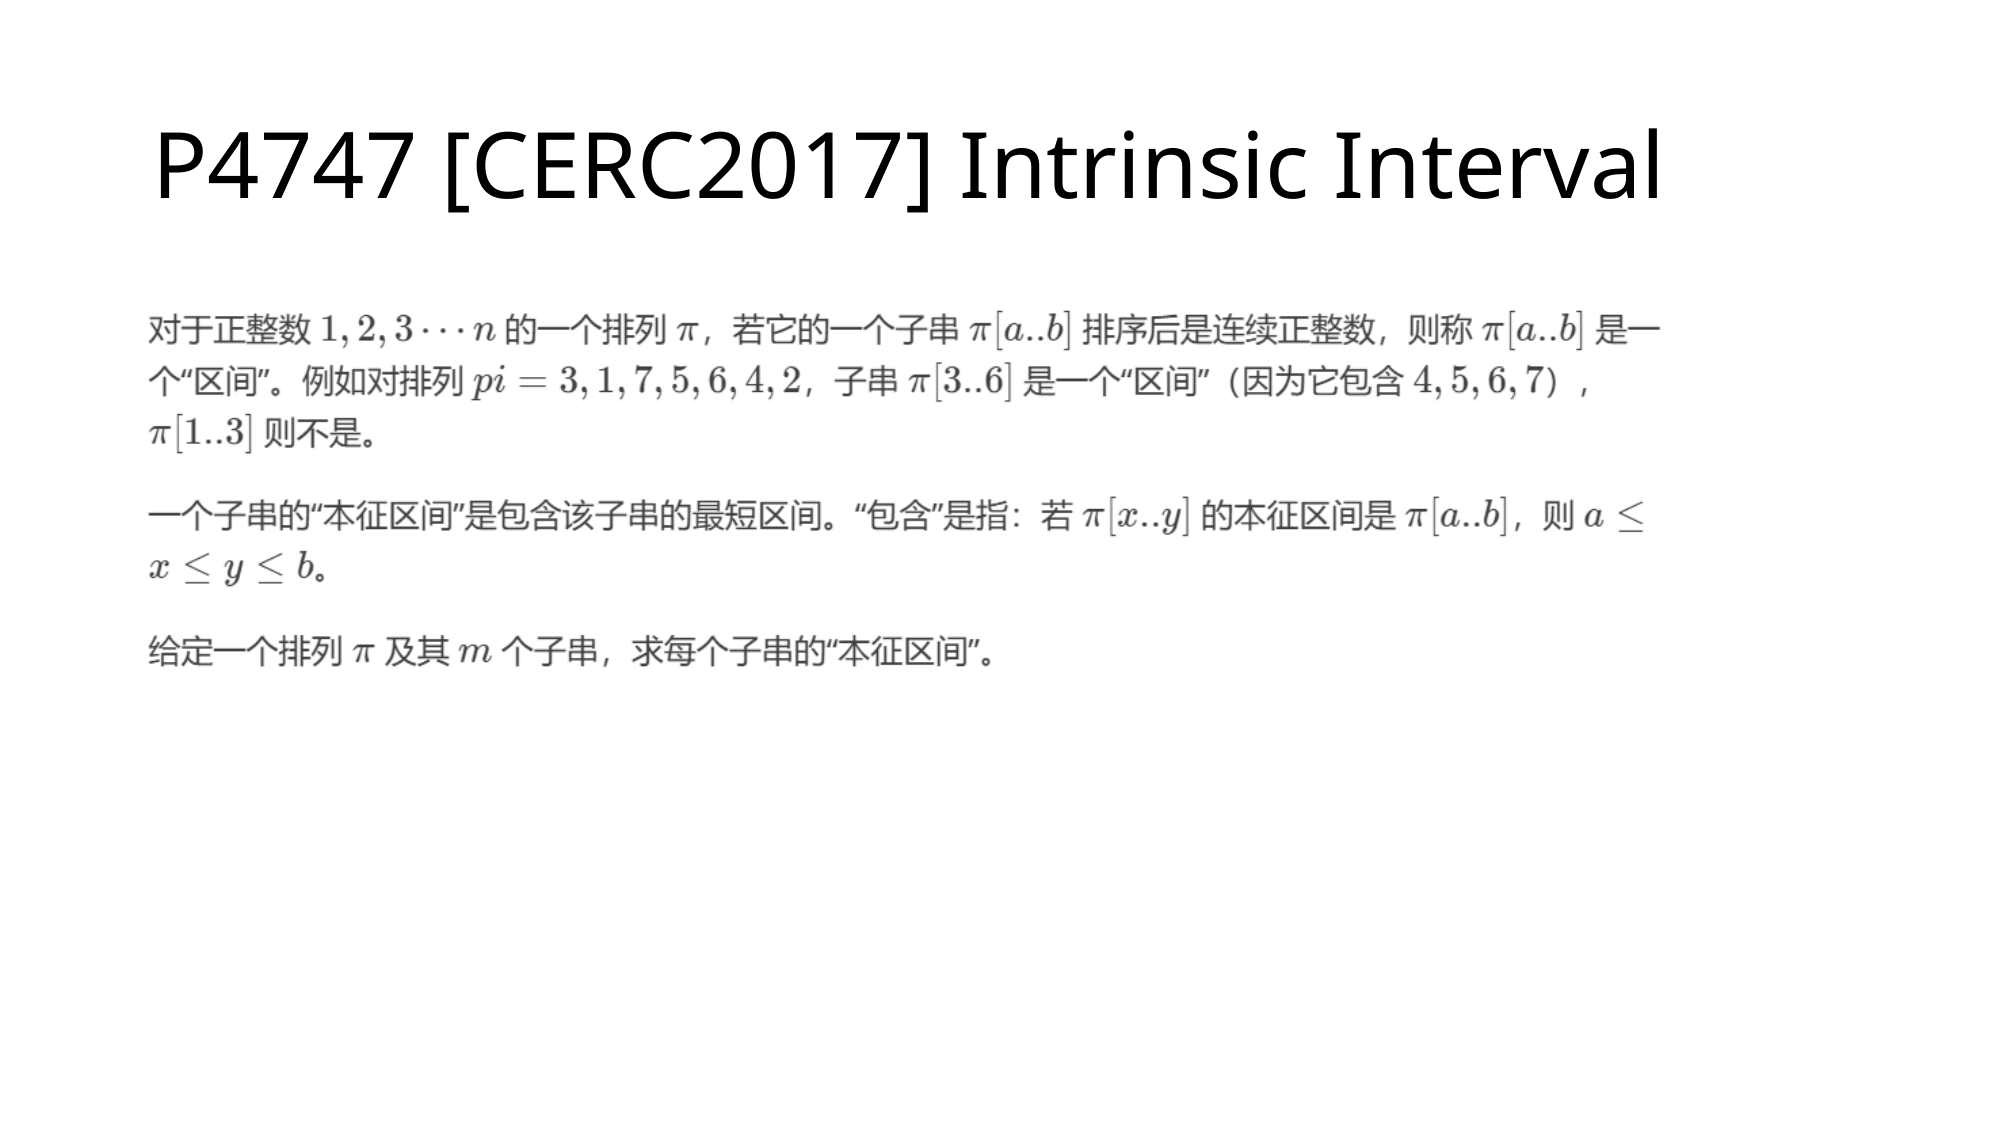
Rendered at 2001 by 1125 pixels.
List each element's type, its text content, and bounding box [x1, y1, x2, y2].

title P4747 [CERC2017] Intrinsic Interval [137, 59, 1863, 278]
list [137, 277, 1678, 680]
